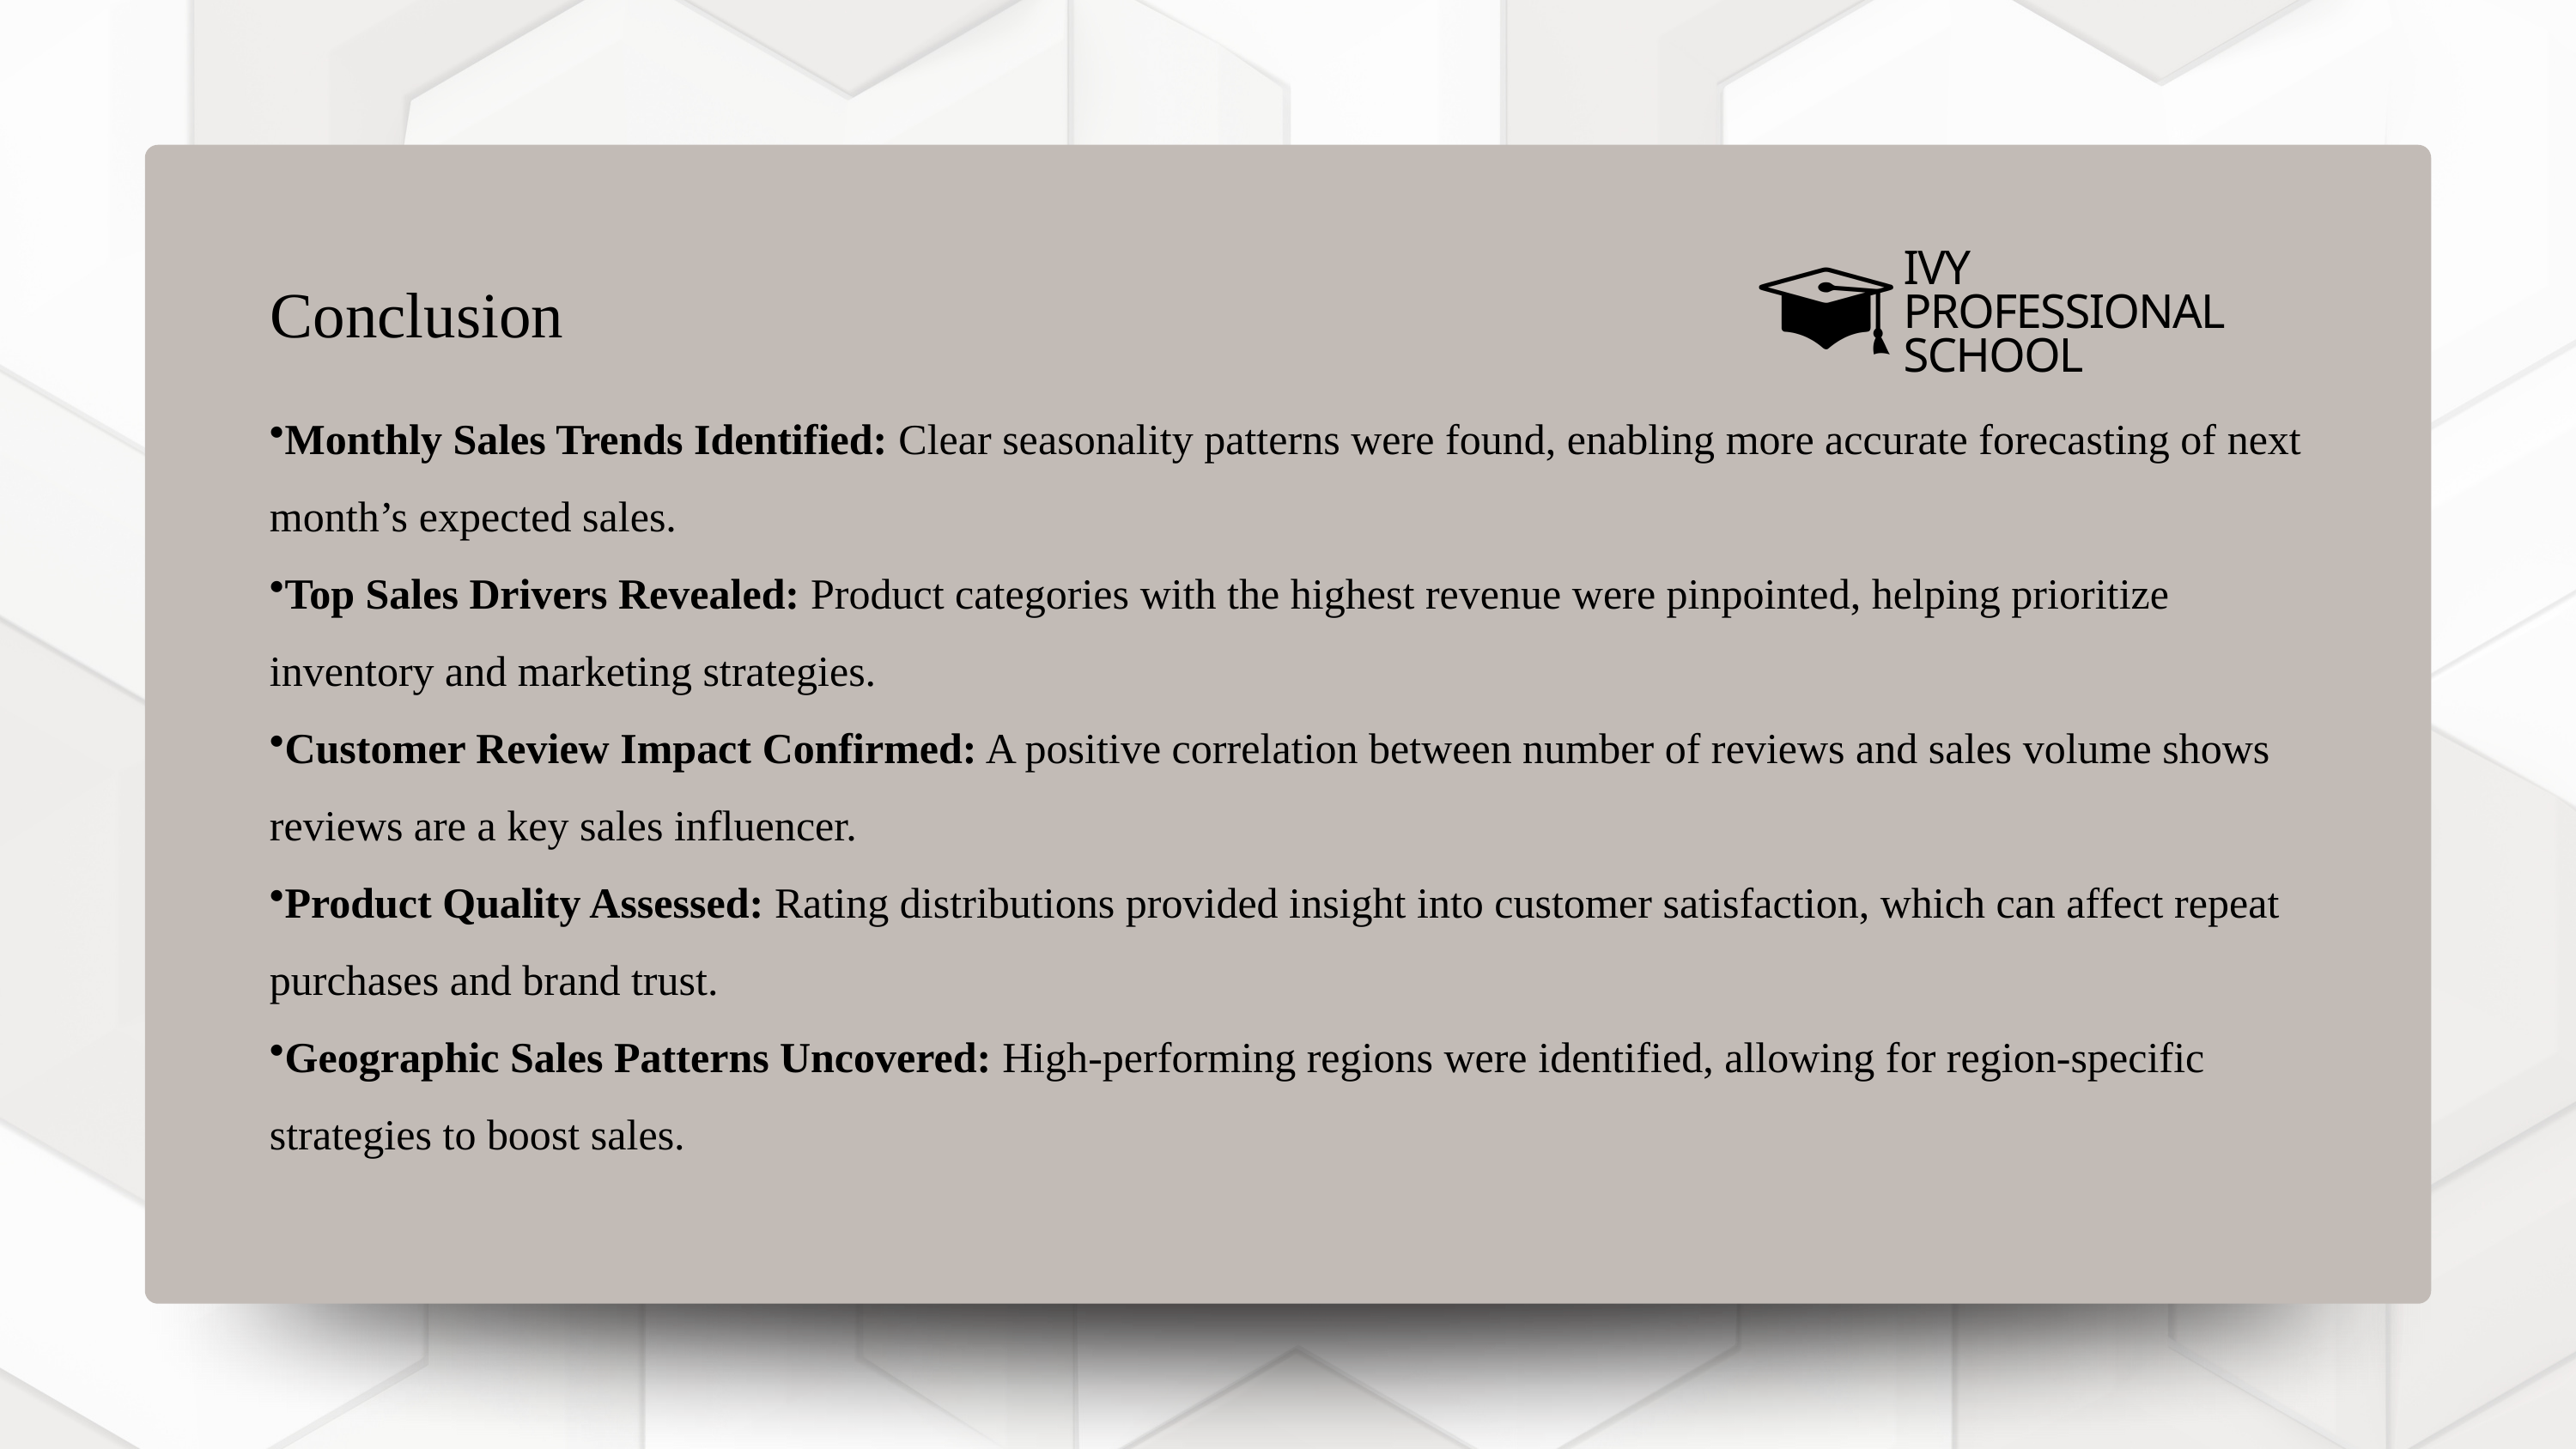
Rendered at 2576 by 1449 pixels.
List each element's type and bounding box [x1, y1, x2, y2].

text_box [0, 0, 2576, 1449]
text_box [144, 144, 2432, 1304]
text_box [144, 1308, 2432, 1449]
